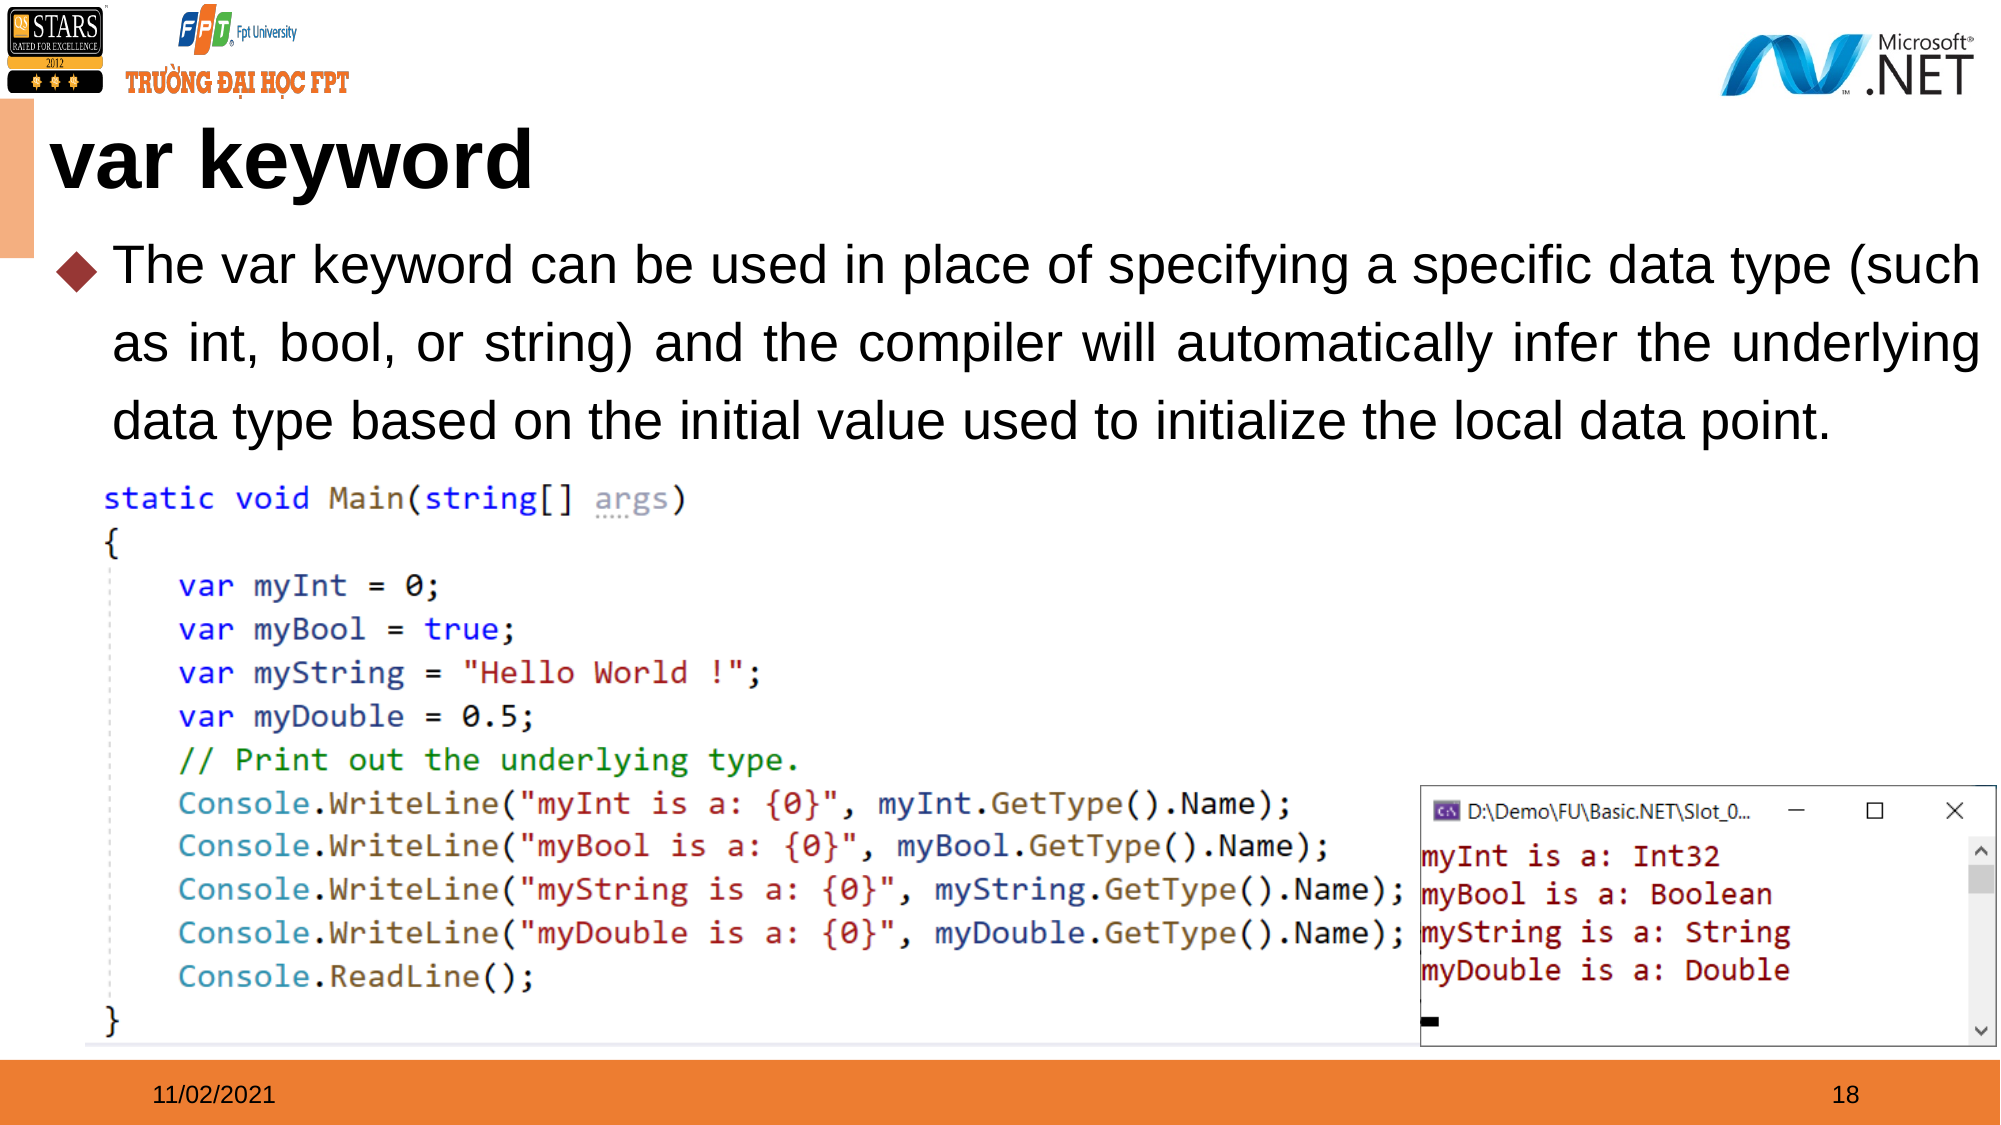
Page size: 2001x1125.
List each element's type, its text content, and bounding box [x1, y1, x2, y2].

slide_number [137, 1063, 588, 1123]
slide_number 18 [1424, 1063, 1875, 1123]
picture [7, 4, 349, 99]
picture [85, 478, 1997, 1047]
picture [1685, 0, 2001, 129]
text_box The var keyword can be used in place of specifying a specific data type (such as int, bool, or string) and the compiler will automatically infer the underlying data type based on the initial value used to initialize the local data point. [40, 209, 2000, 458]
title var keyword [34, 122, 1083, 202]
